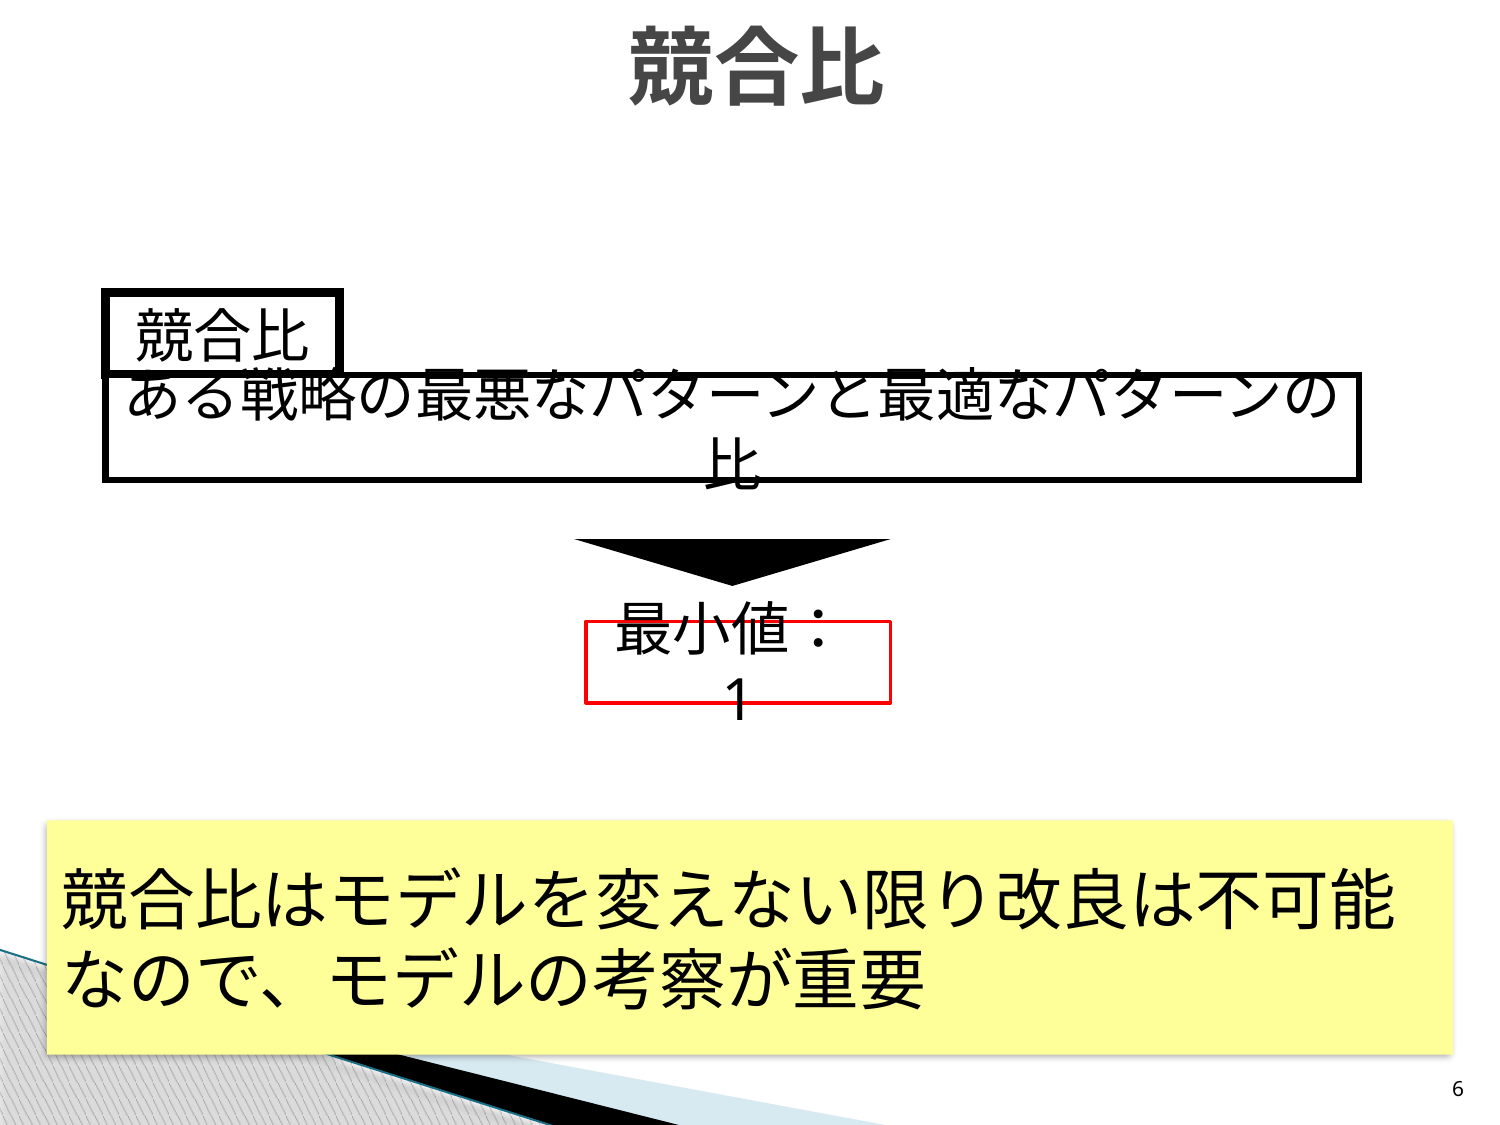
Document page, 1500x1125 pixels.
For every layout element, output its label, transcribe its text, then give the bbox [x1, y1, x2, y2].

text_box 競合比 [101, 288, 344, 370]
text_box 競合比はモデルを変えない限り改良は不可能なので、モデルの考察が重要 [42, 816, 1458, 1059]
text_box [569, 534, 896, 591]
text_box 最小値：1 [581, 617, 895, 708]
slide_number 6 [1418, 1051, 1479, 1112]
title 競合比 [82, 0, 1432, 129]
text_box ある戦略の最悪なパターンと最適なパターンの比 [101, 370, 1364, 485]
